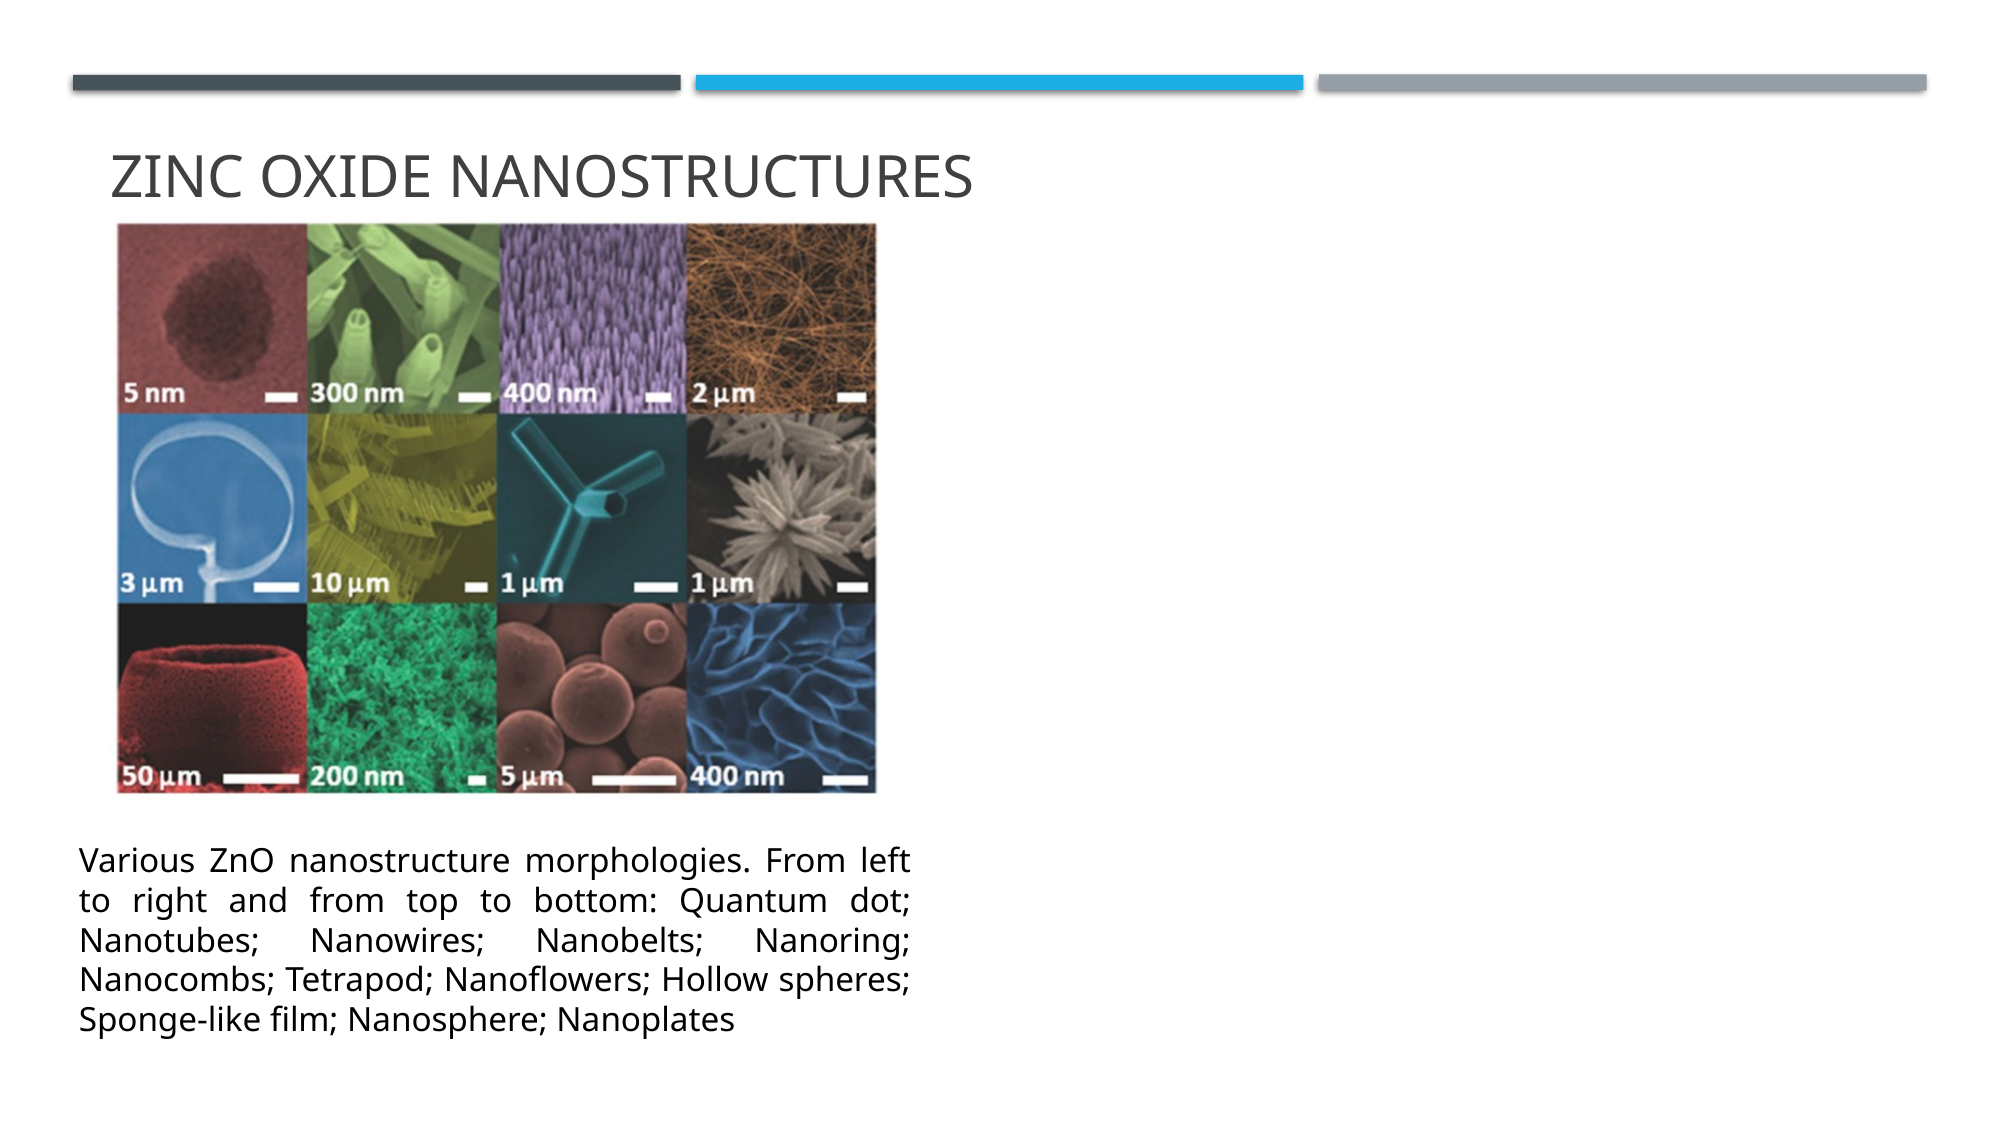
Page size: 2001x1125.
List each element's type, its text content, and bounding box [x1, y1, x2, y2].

text_box Various ZnO nanostructure morphologies. From left to right and from top to bottom: Quantum dot; Nanotubes; Nanowires; Nanobelts; Nanoring; Nanocombs; Tetrapod; Nanoflowers; Hollow spheres; Sponge-like film; Nanosphere; Nanoplates [64, 831, 928, 1046]
picture [110, 216, 881, 803]
title Zinc oxide nanostructures [95, 115, 1905, 218]
